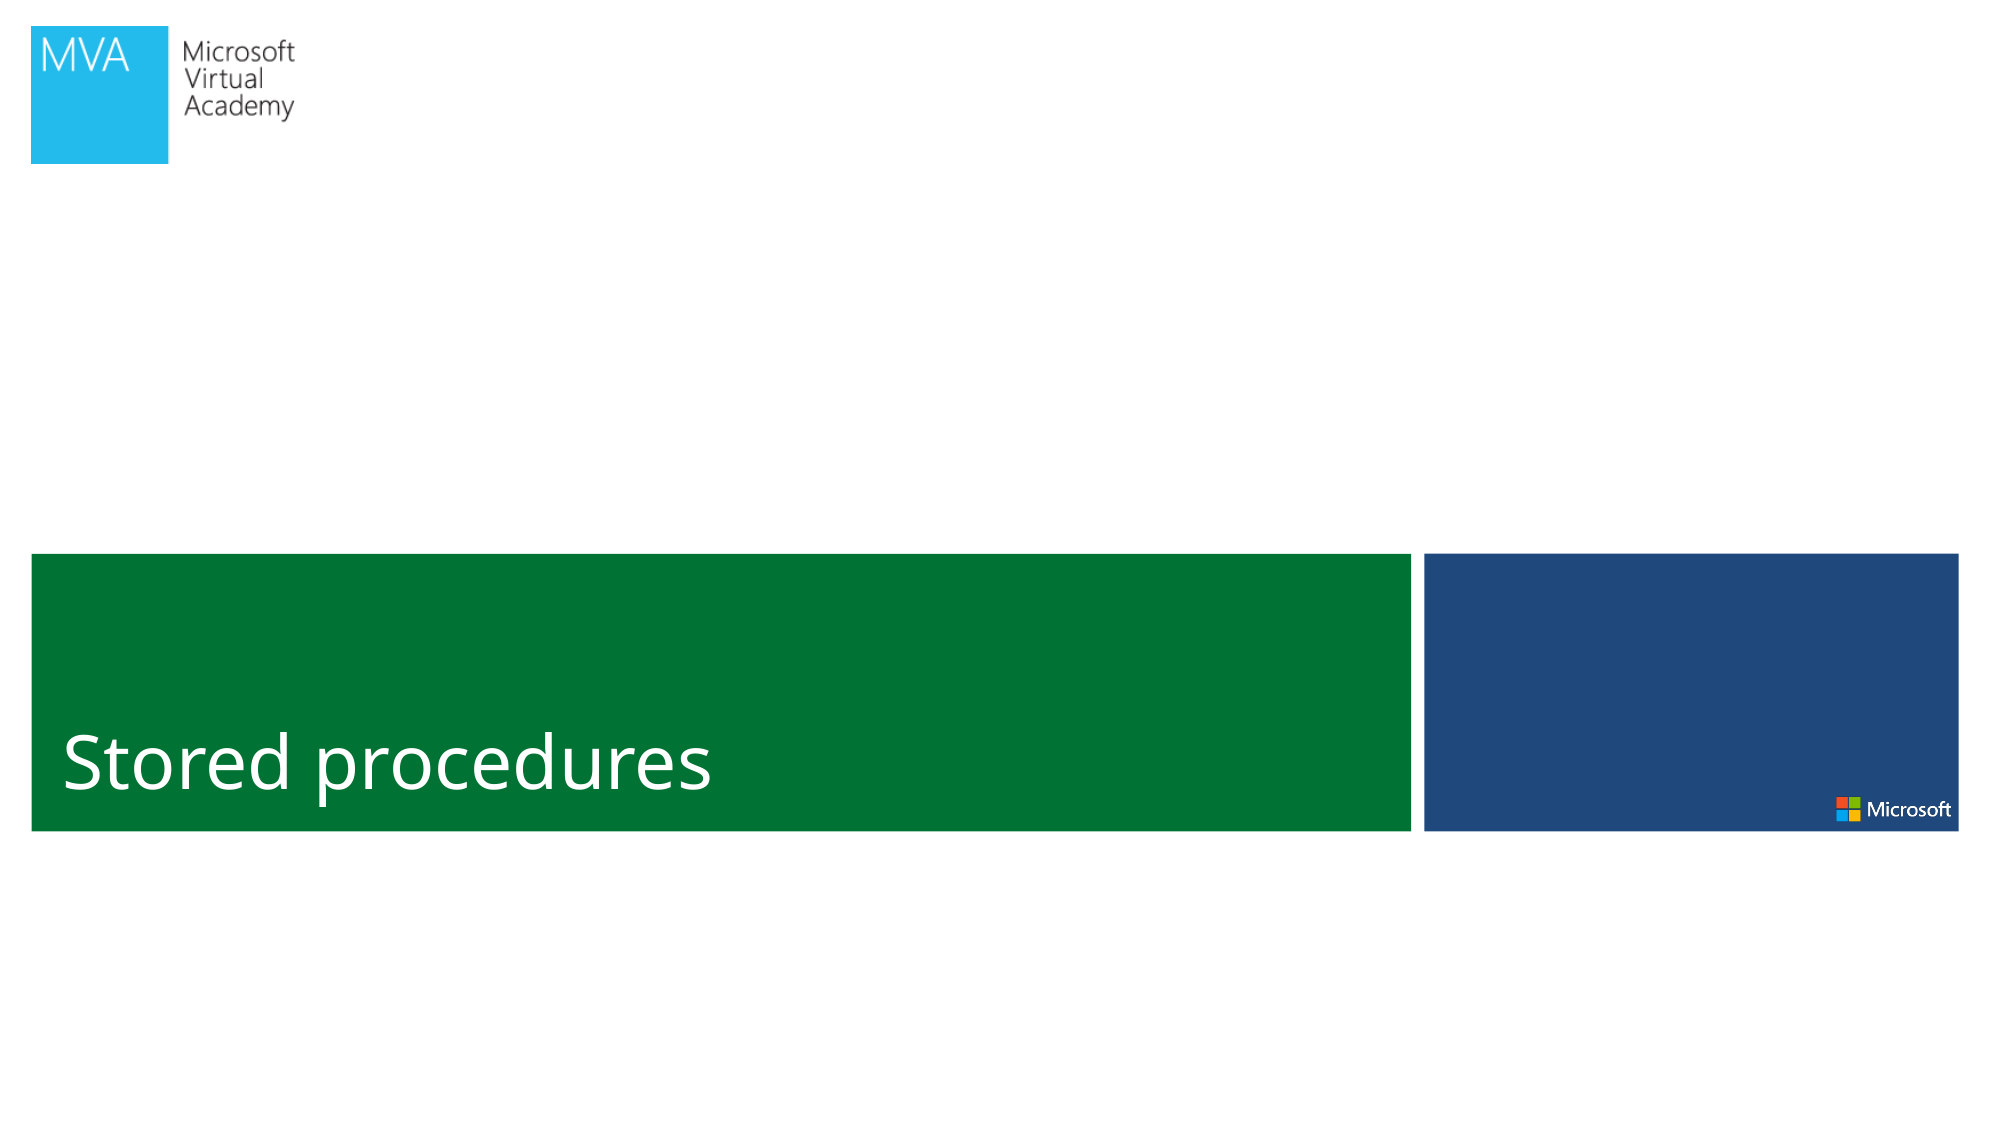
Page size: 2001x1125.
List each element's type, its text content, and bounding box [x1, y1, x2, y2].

list Stored procedures [47, 568, 1396, 813]
picture [1834, 790, 1956, 827]
picture [31, 26, 374, 164]
